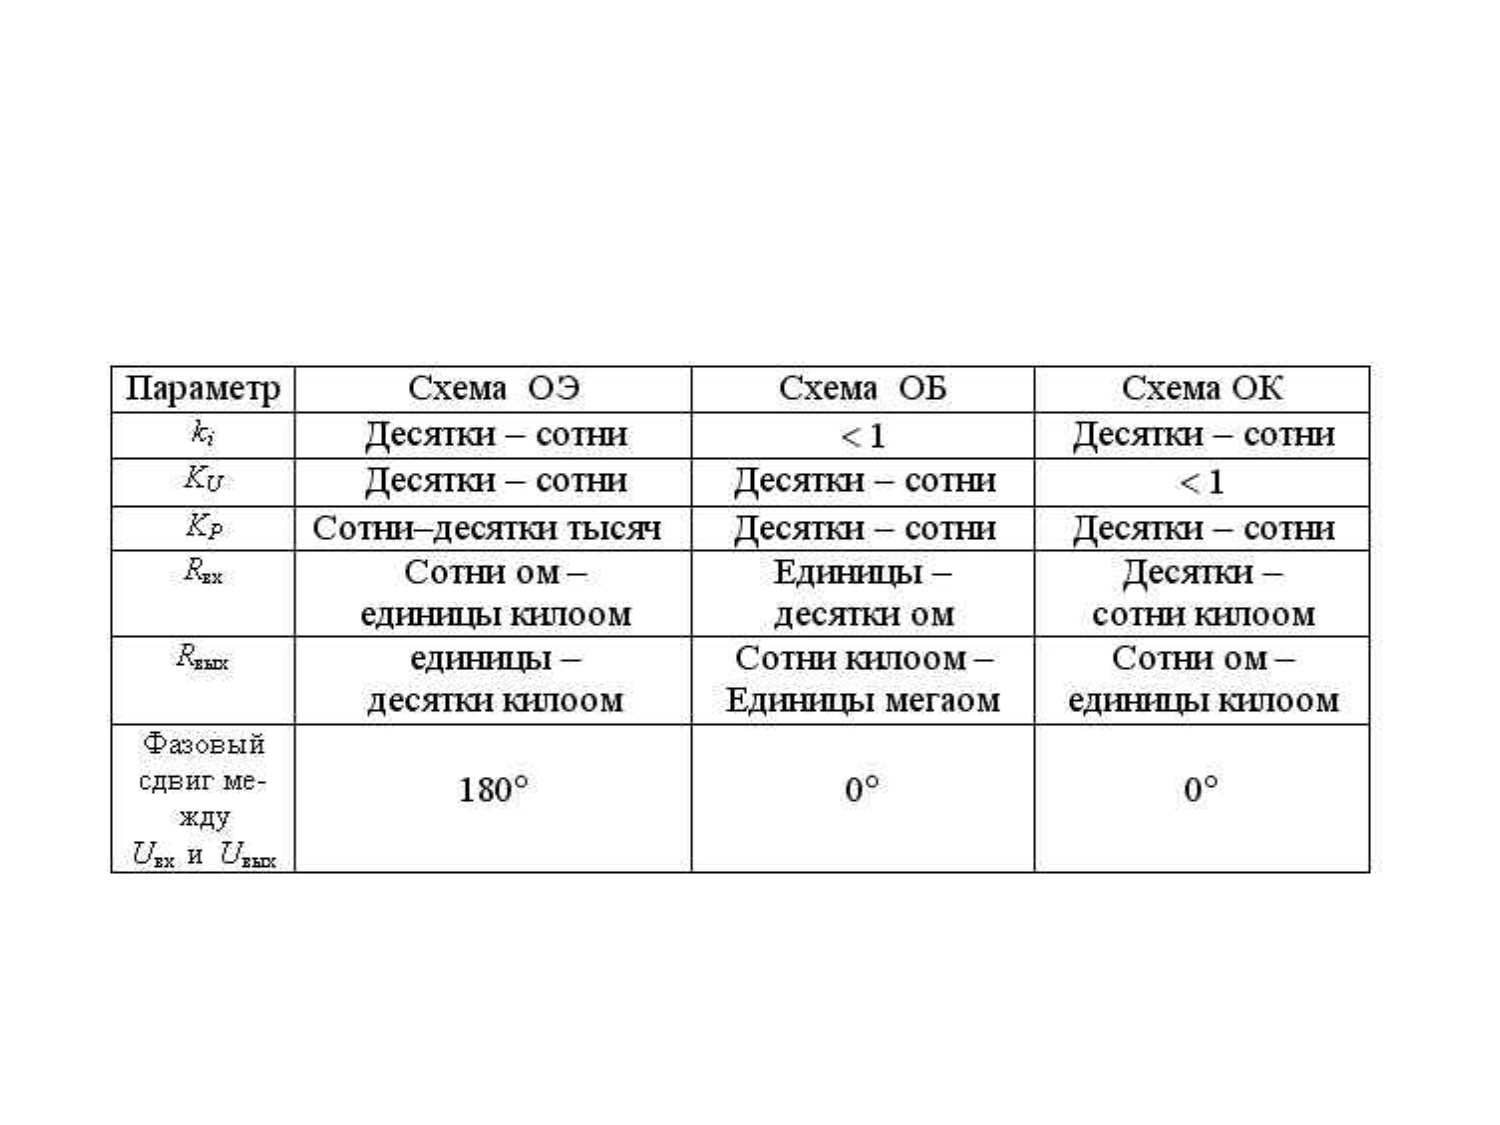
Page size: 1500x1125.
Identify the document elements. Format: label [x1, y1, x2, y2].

picture [90, 346, 1391, 894]
